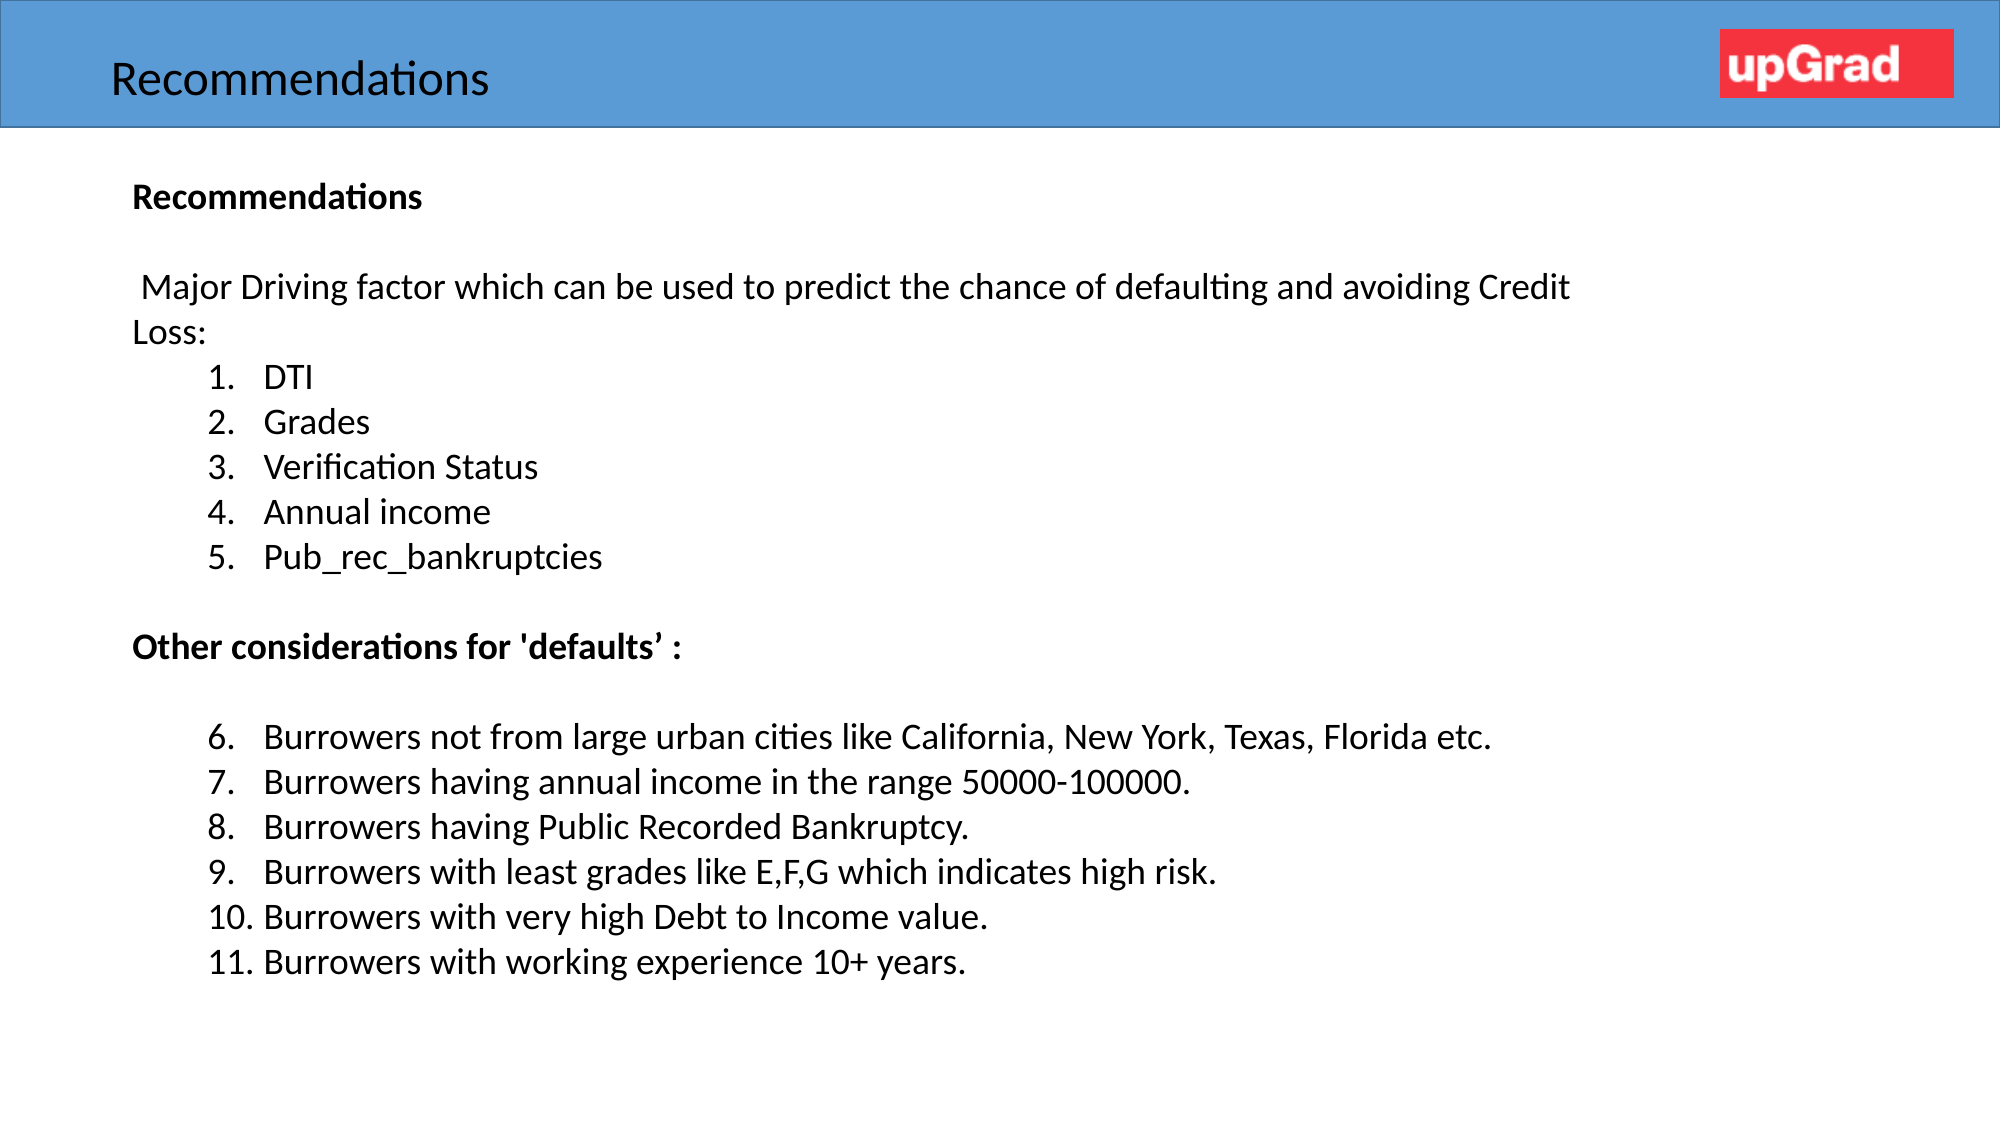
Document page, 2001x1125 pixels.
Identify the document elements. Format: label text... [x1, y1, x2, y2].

text_box Recommendations Major Driving factor which can be used to predict the chance of defaulting and avoiding Credit Loss: DTI Grades Verification Status Annual income Pub_rec_bankruptcies Other considerations for 'defaults’ : Burrowers not from large urban cities like California, New York, Texas, Florida etc. Burrowers having annual income in the range 50000-100000. Burrowers having Public Recorded Bankruptcy. Burrowers with least grades like E,F,G which indicates high risk. Burrowers with very high Debt to Income value. Burrowers with working experience 10+ years. [117, 164, 1596, 990]
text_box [0, 0, 2000, 128]
